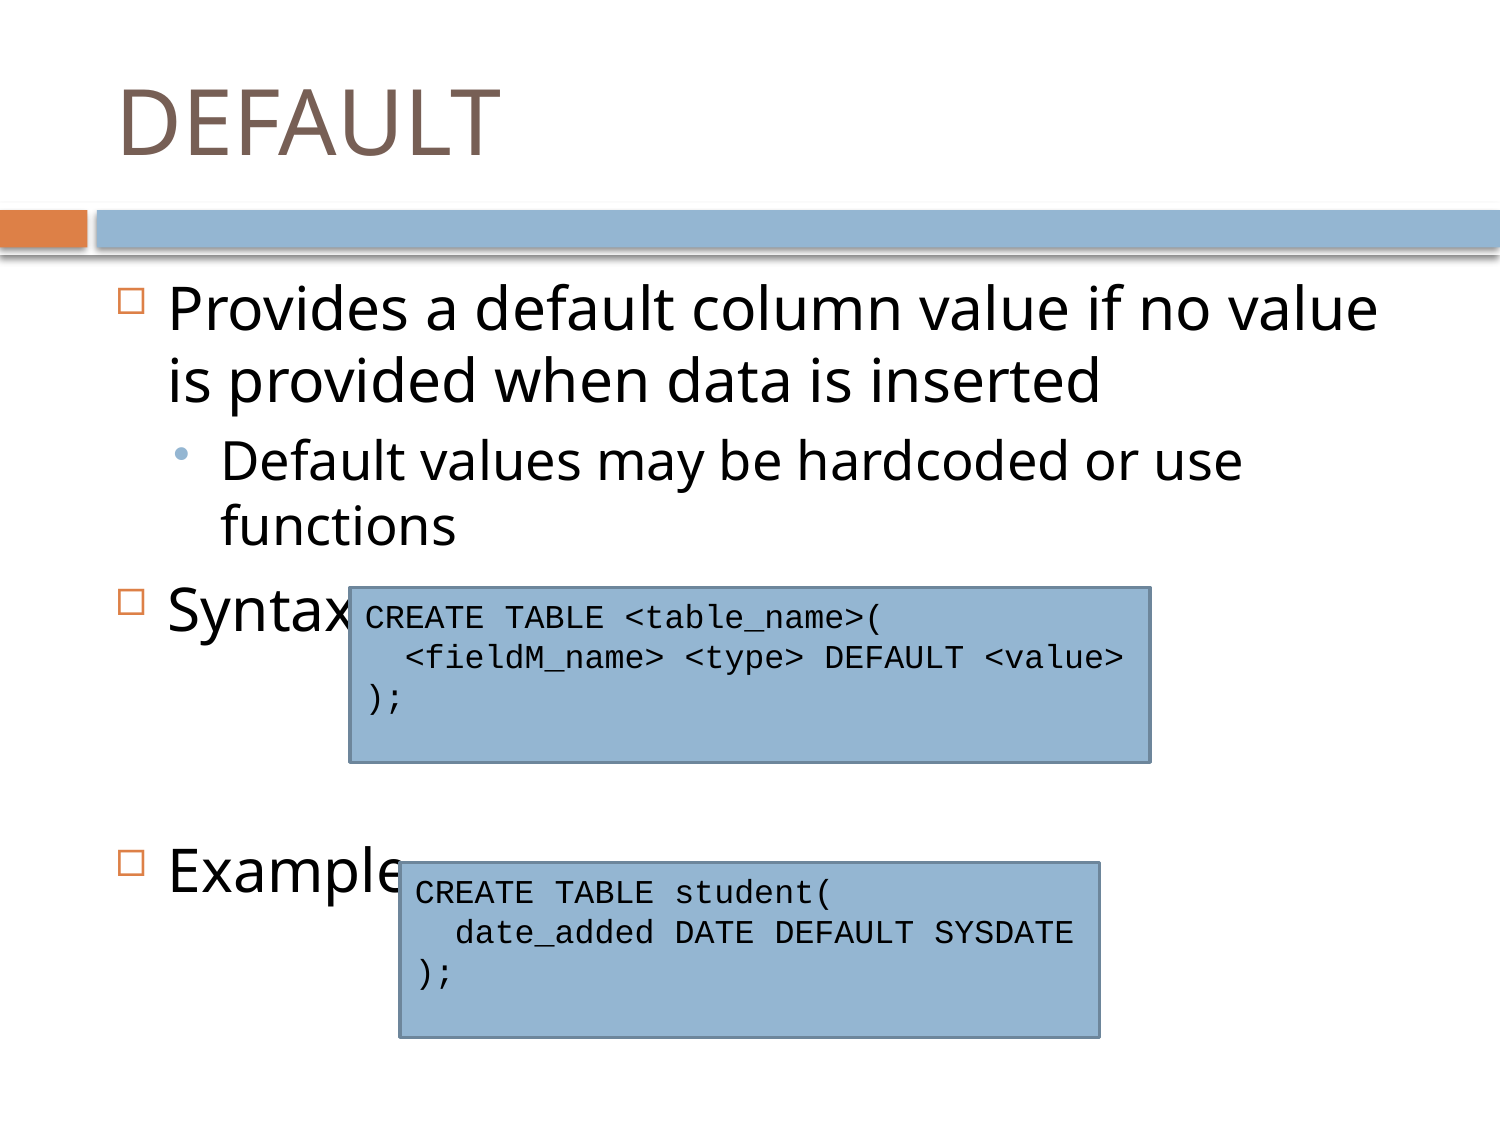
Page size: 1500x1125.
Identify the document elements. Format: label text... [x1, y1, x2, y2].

text_box CREATE TABLE student( date_added DATE DEFAULT SYSDATE ); [398, 861, 1101, 1039]
list Provides a default column value if no value is provided when data is inserted Default values may be hardcoded or use functions Syntax Example [100, 262, 1438, 1000]
title DEFAULT [100, 37, 1438, 200]
text_box CREATE TABLE <table_name>( <fieldM_name> <type> DEFAULT <value> ); [348, 586, 1152, 764]
